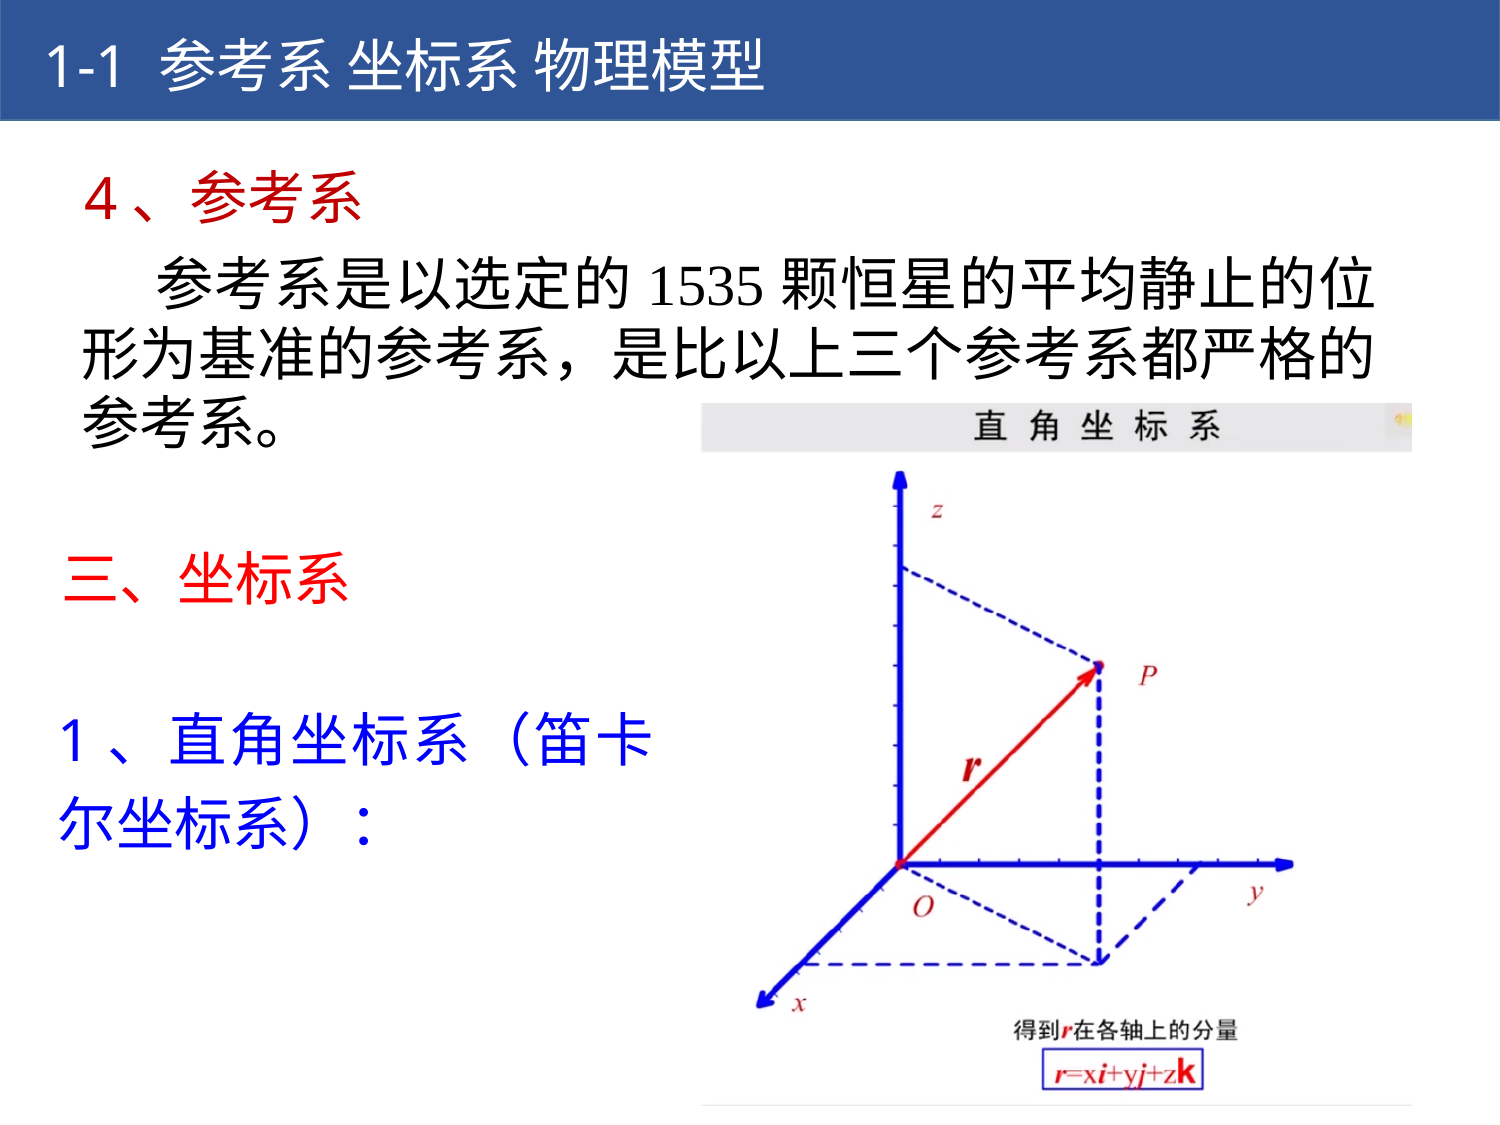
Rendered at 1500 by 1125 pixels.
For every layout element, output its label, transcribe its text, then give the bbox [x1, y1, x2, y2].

text_box 三、坐标系 [46, 535, 428, 620]
text_box [46, 219, 1240, 331]
text_box 1-1 参考系 坐标系 物理模型 [29, 22, 783, 107]
text_box [0, 0, 1500, 121]
picture [672, 401, 1412, 1106]
text_box 1、直角坐标系（笛卡尔坐标系）： [43, 681, 670, 865]
